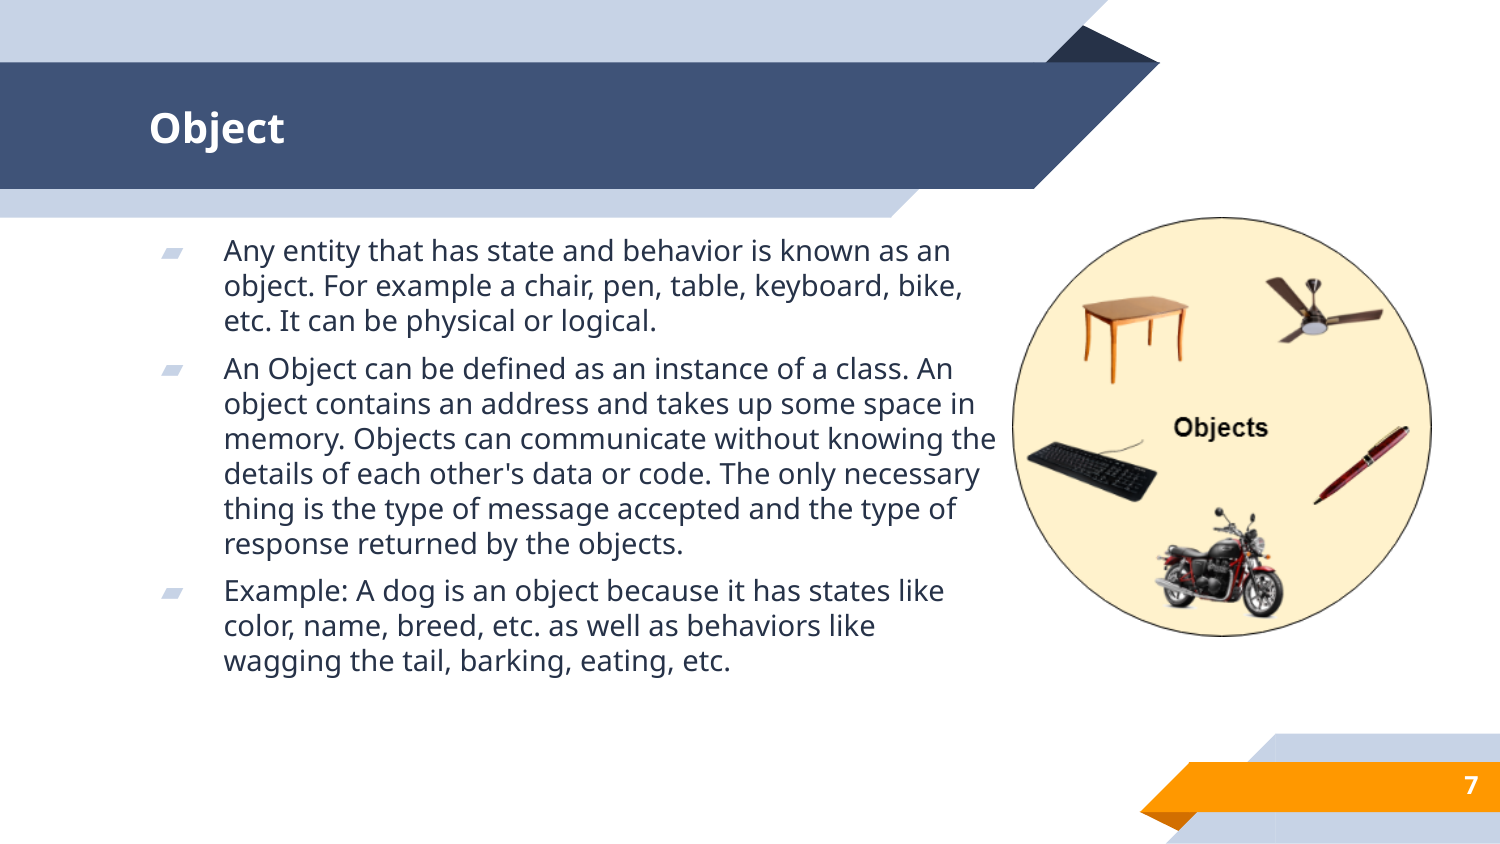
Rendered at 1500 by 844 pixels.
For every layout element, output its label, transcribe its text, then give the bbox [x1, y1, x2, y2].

picture [1012, 217, 1432, 638]
title Object [133, 64, 1035, 190]
slide_number 7 [1249, 760, 1494, 813]
list Any entity that has state and behavior is known as an object. For example a chair, pen, table, keyboard, bike, etc. It can be physical or logical. An Object can be defined as an instance of a class. An object contains an address and takes up some space in memory. Objects can communicate without knowing the details of each other's data or code. The only necessary thing is the type of message accepted and the type of response returned by the objects. Example: A dog is an object because it has states like color, name, breed, etc. as well as behaviors like wagging the tail, barking, eating, etc. [133, 217, 1013, 734]
